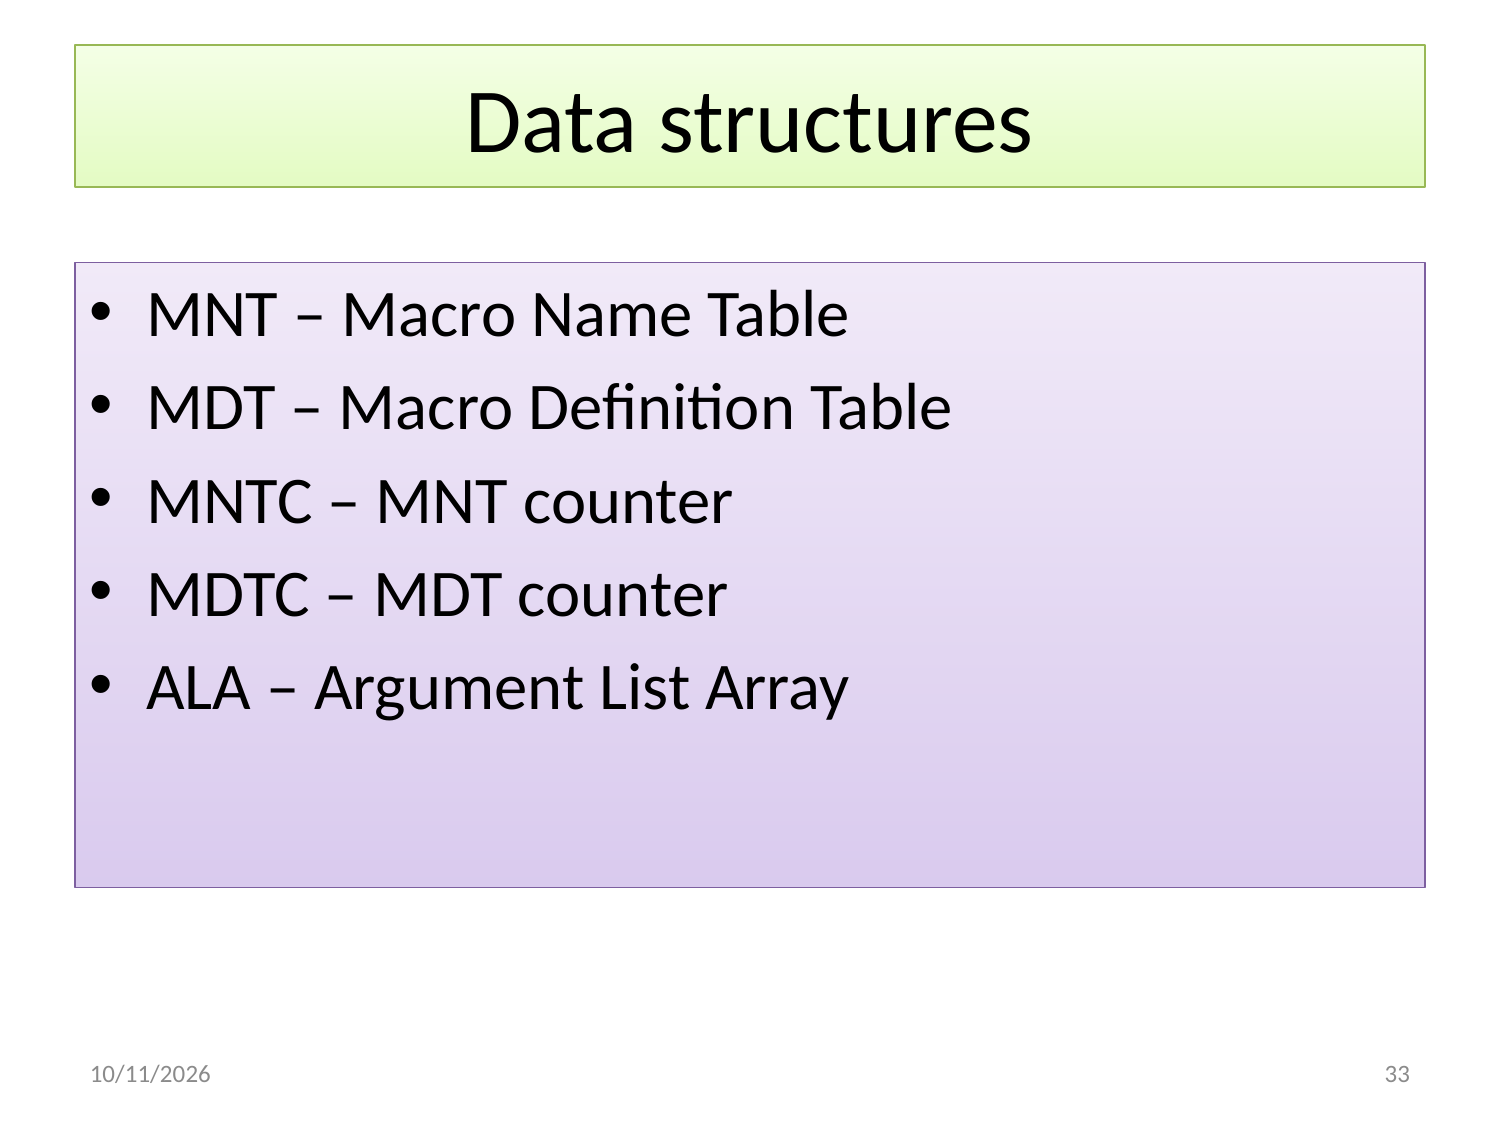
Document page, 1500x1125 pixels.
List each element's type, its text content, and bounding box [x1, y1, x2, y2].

text_box MNT – Macro Name Table MDT – Macro Definition Table MNTC – MNT counter MDTC – MDT counter ALA – Argument List Array [74, 262, 1425, 888]
text_box 1 [1074, 1042, 1425, 1103]
text_box Data structures [74, 45, 1425, 188]
text_box 17/12/2020 [75, 1042, 425, 1103]
